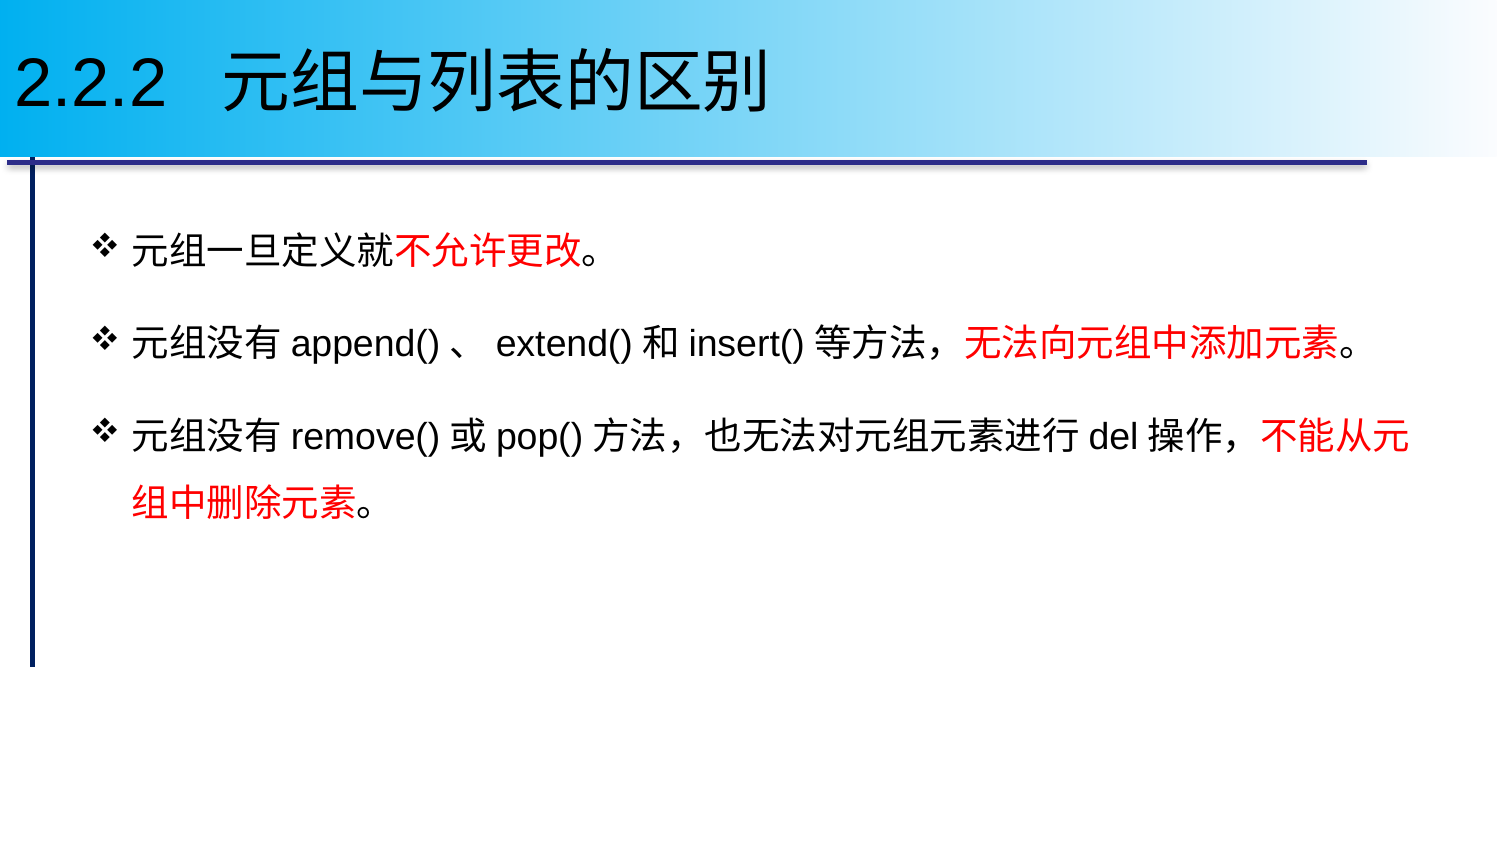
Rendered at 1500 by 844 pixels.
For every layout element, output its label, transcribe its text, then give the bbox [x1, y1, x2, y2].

list 元组一旦定义就不允许更改。 元组没有append()、extend()和insert()等方法，无法向元组中添加元素。 元组没有remove()或pop()方法，也无法对元组元素进行del操作，不能从元组中删除元素。 [74, 196, 1426, 755]
title 2.2.2 元组与列表的区别 [0, 0, 1497, 158]
